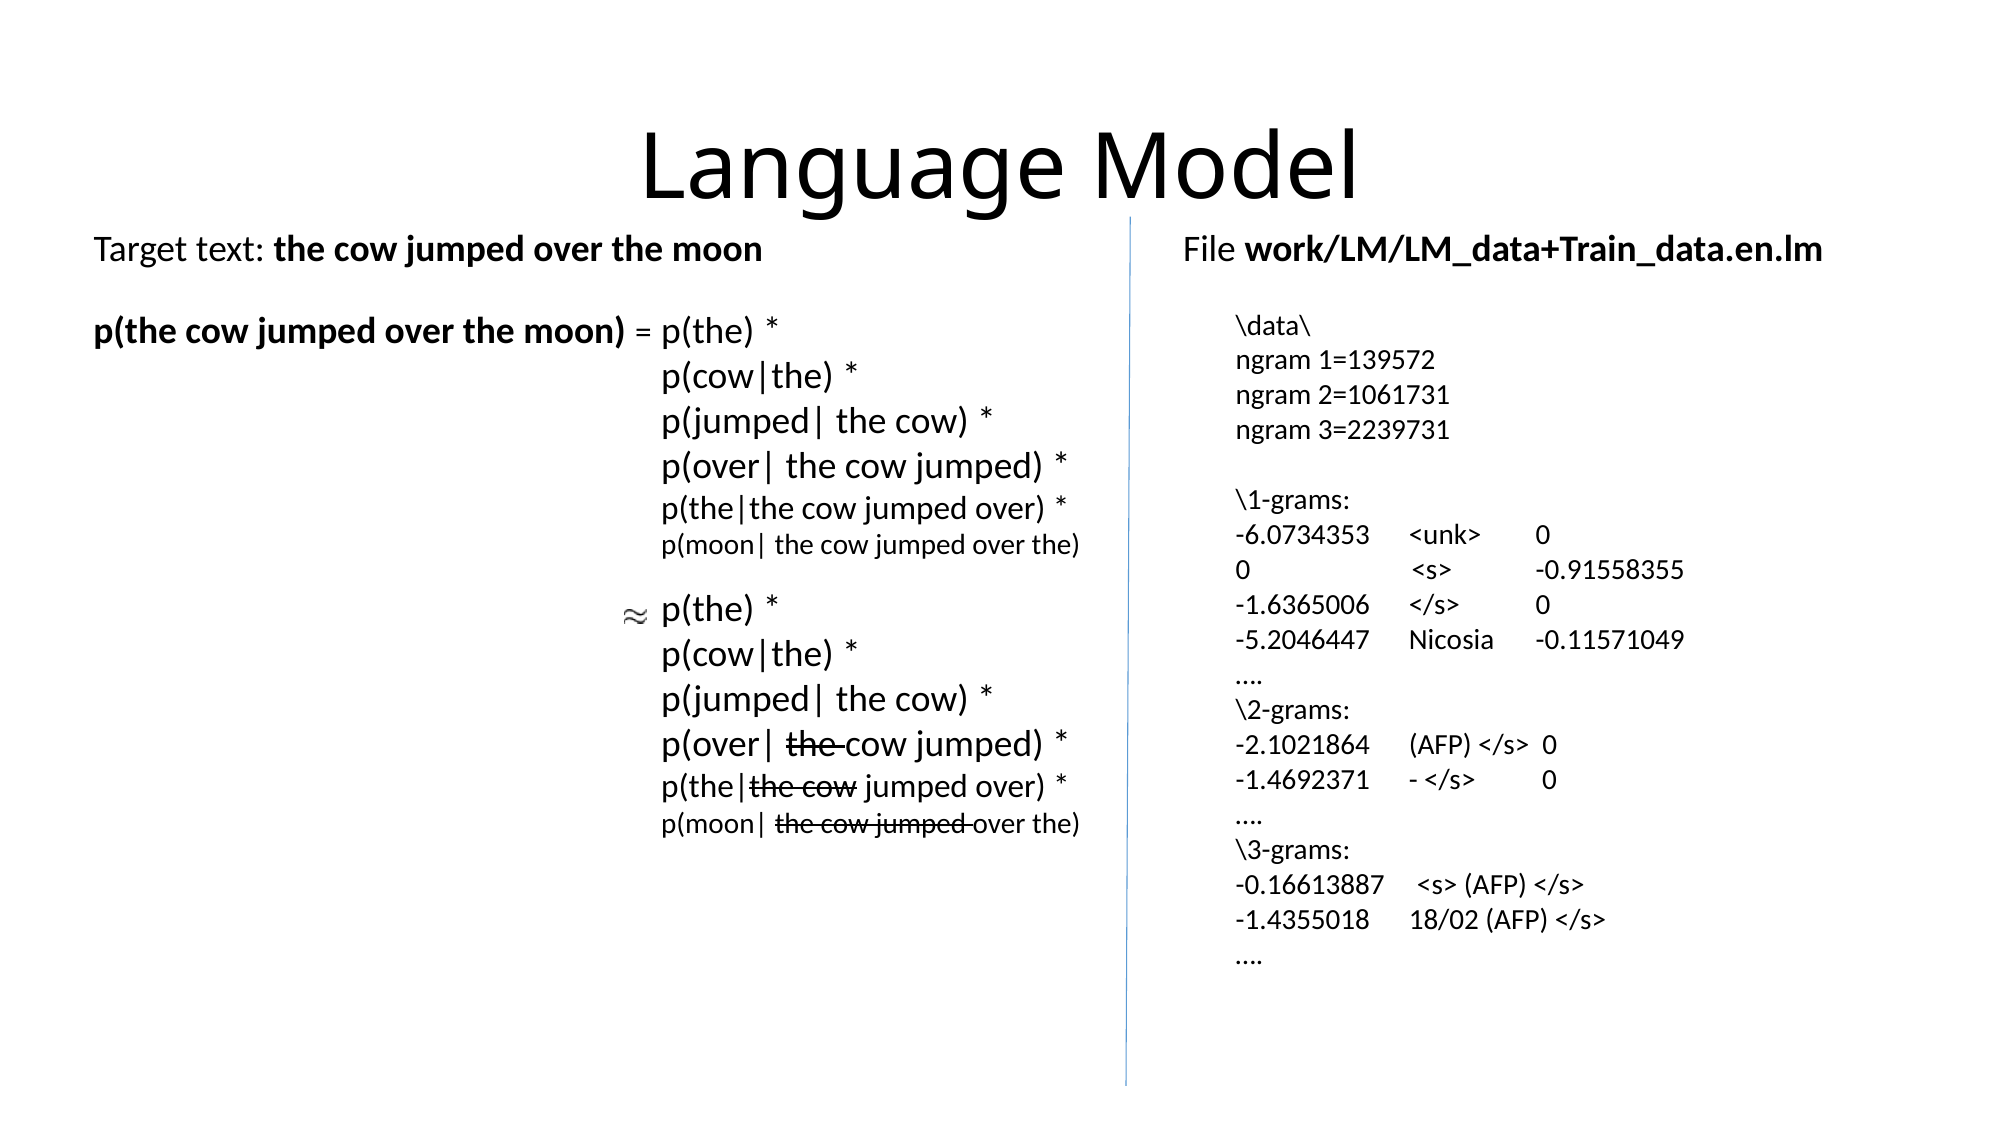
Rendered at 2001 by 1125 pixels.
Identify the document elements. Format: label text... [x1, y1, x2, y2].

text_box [1125, 216, 1131, 1086]
text_box p(the cow jumped over the moon) = [78, 298, 646, 359]
title Language Model [137, 59, 1863, 278]
text_box p(the) * p(cow|the) * p(jumped| the cow) * p(over| the cow jumped) * p(the|the cow jumped over) * p(moon| the cow jumped over the) [646, 298, 1103, 576]
text_box File ﻿work/LM/LM_data+Train_data.en.lm [1168, 216, 1922, 277]
text_box p(the) * p(cow|the) * p(jumped| the cow) * p(over| the cow jumped) * p(the|the cow jumped over) * p(moon| the cow jumped over the) [646, 576, 1103, 892]
text_box Target text: the cow jumped over the moon [78, 216, 787, 277]
text_box ﻿\data\ ngram 1=139572 ngram 2=1061731 ngram 3=2239731 \1-grams: -6.0734353 <unk> 0 0 <s> -0.91558355 -1.6365006 </s> 0 -5.2046447 Nicosia -0.11571049 …. ﻿\2-grams: -2.1021864 (AFP) </s> 0 -1.4692371 - </s> 0 …. ﻿\3-grams: -0.16613887 <s> (AFP) </s> -1.4355018 18/02 (AFP) </s> …. [1220, 298, 2000, 978]
picture [624, 609, 647, 624]
